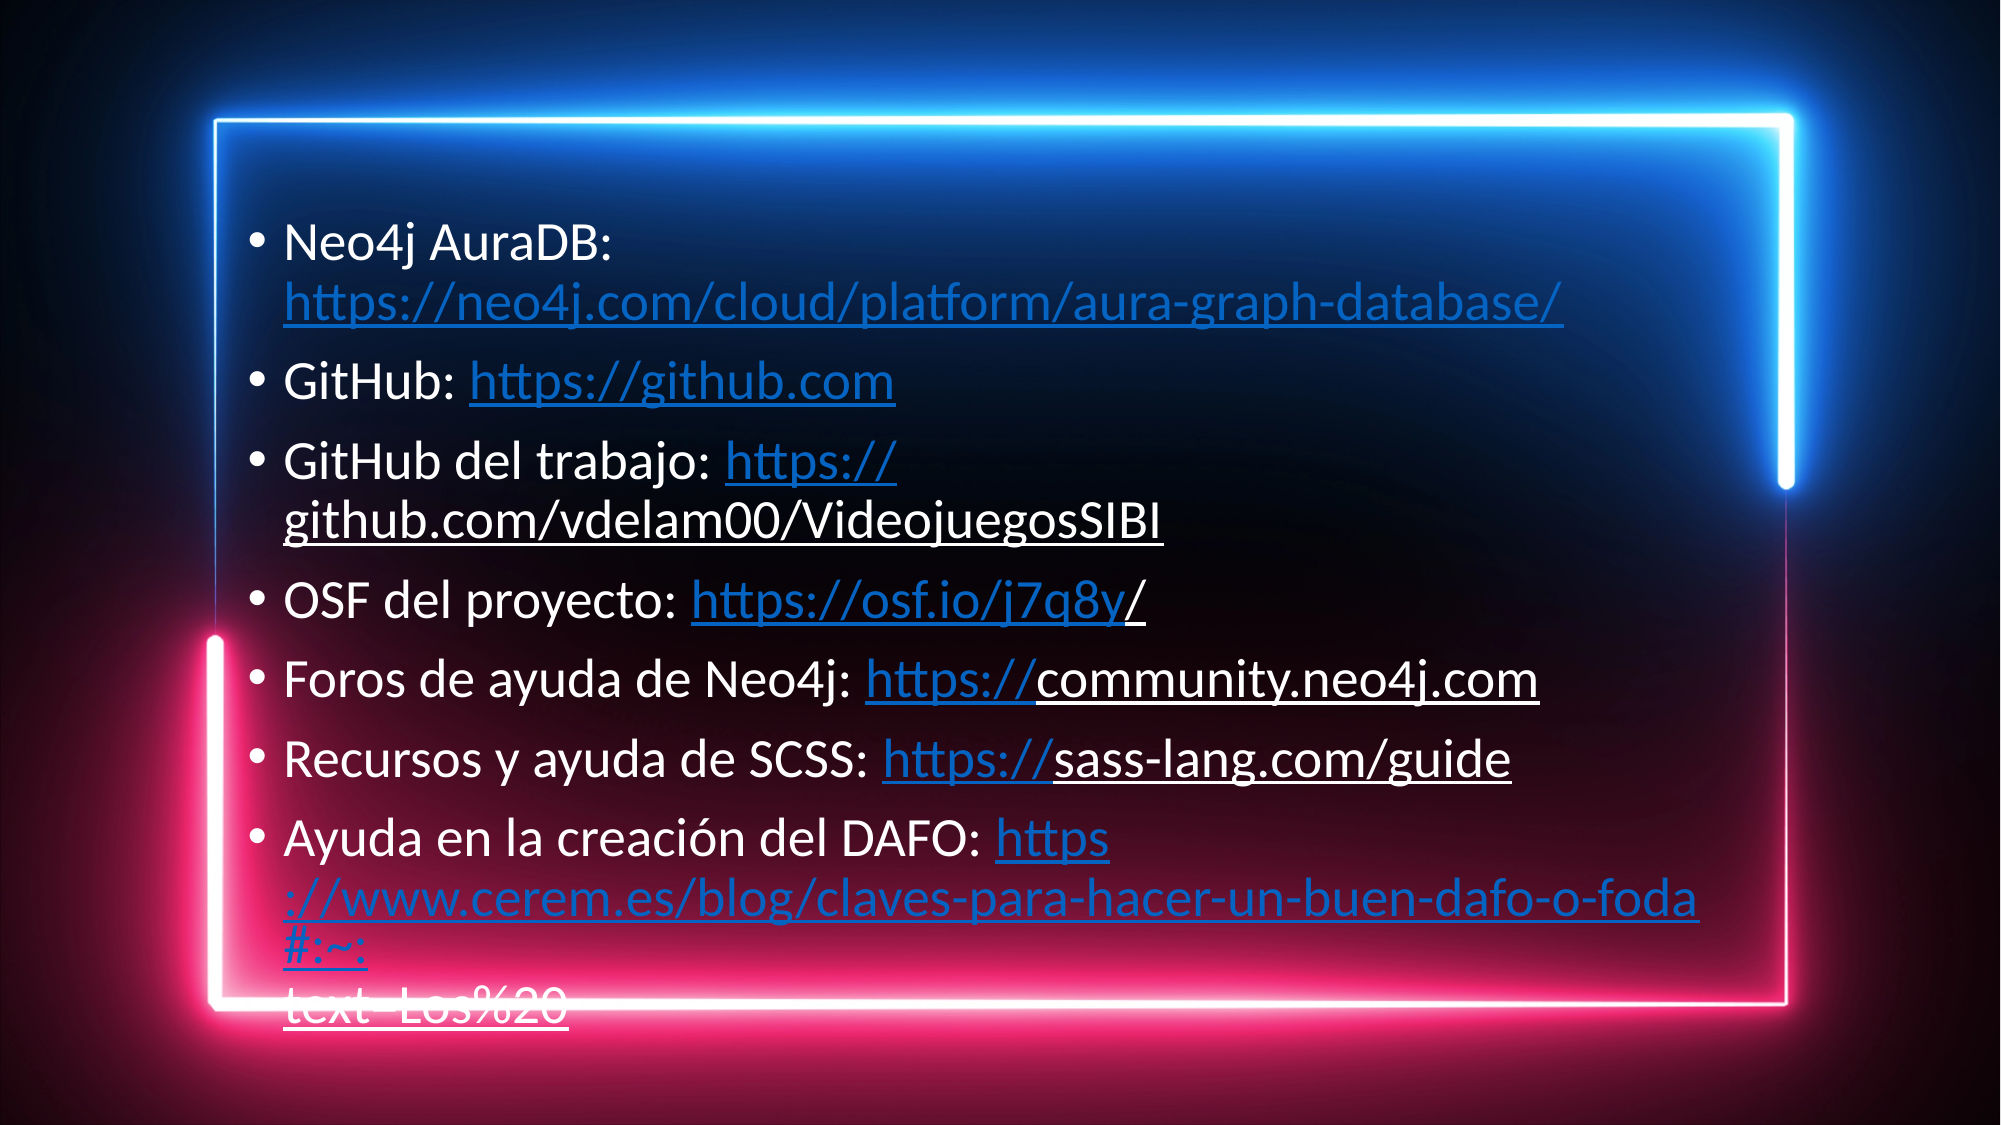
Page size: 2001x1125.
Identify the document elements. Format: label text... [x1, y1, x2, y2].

list Neo4j AuraDB: https://neo4j.com/cloud/platform/aura-graph-database/ GitHub: https://github.com GitHub del trabajo: https://github.com/vdelam00/VideojuegosSIBI OSF del proyecto: https://osf.io/j7q8y/ Foros de ayuda de Neo4j: https://community.neo4j.com Recursos y ayuda de SCSS: https://sass-lang.com/guide Ayuda en la creación del DAFO: https://www.cerem.es/blog/claves-para-hacer-un-buen-dafo-o-foda#:~:text=Los%20 [232, 119, 1735, 1003]
picture [0, 0, 2001, 1125]
